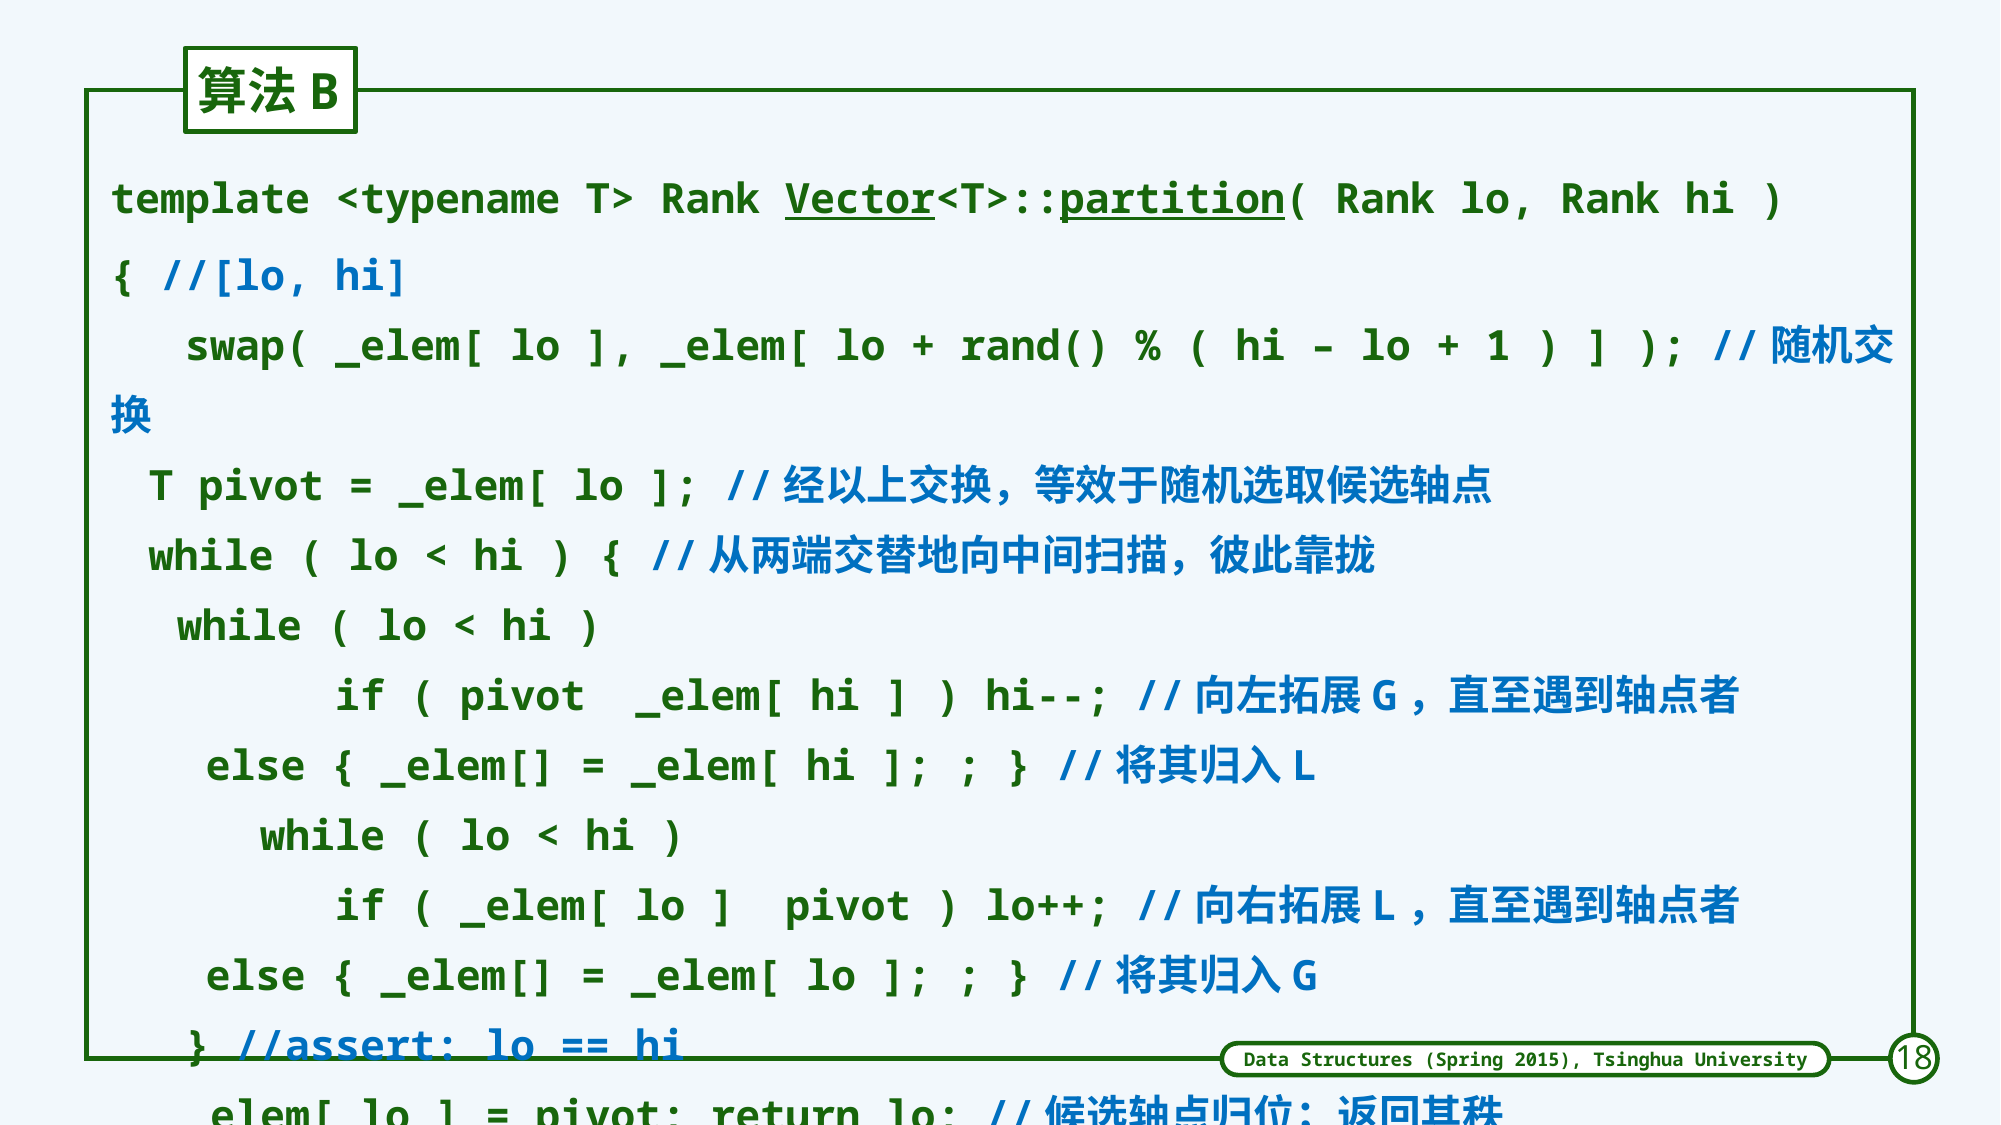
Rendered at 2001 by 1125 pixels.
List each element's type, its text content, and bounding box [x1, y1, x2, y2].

title 算法B [183, 46, 358, 134]
